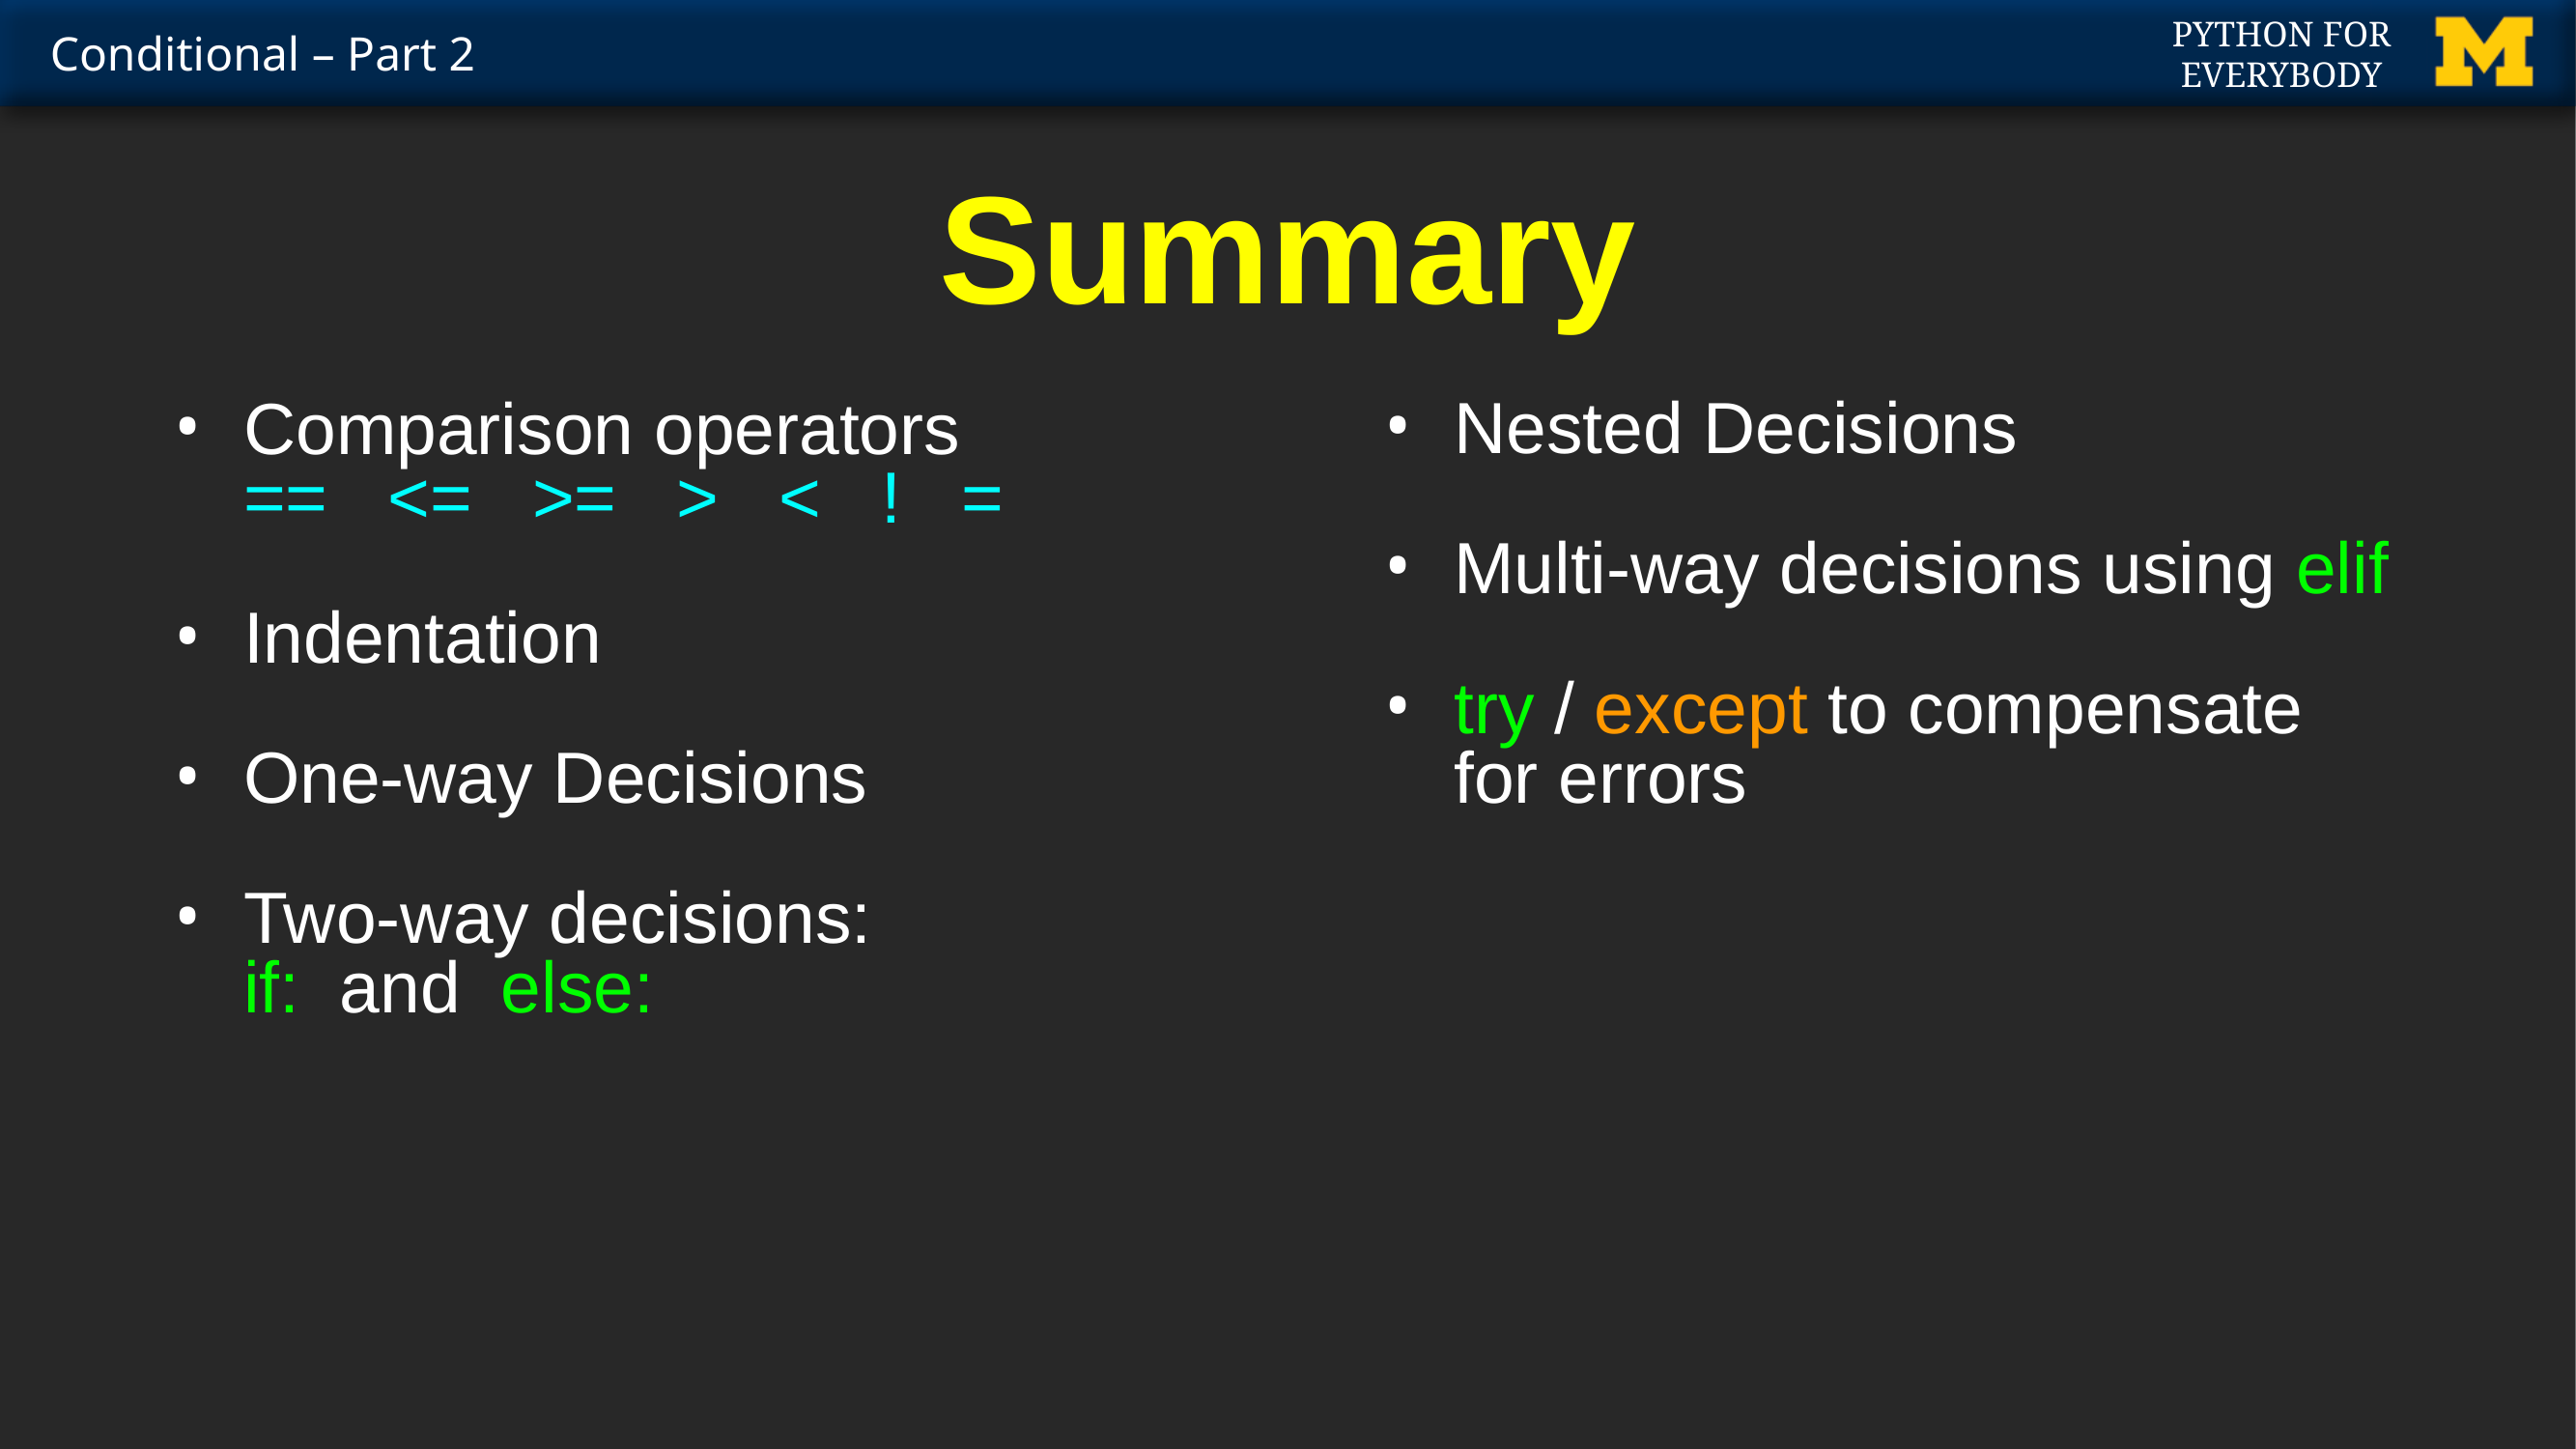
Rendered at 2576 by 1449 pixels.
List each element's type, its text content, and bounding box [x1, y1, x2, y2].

list Comparison operators == <= >= > < ! = Indentation One-way Decisions Two-way decisions: if: and else: [128, 392, 2448, 1328]
title Summary [99, 143, 2476, 342]
picture [0, 0, 2576, 1449]
list Nested Decisions Multi-way decisions using elif try / except to compensate for errors [1339, 391, 2405, 1296]
